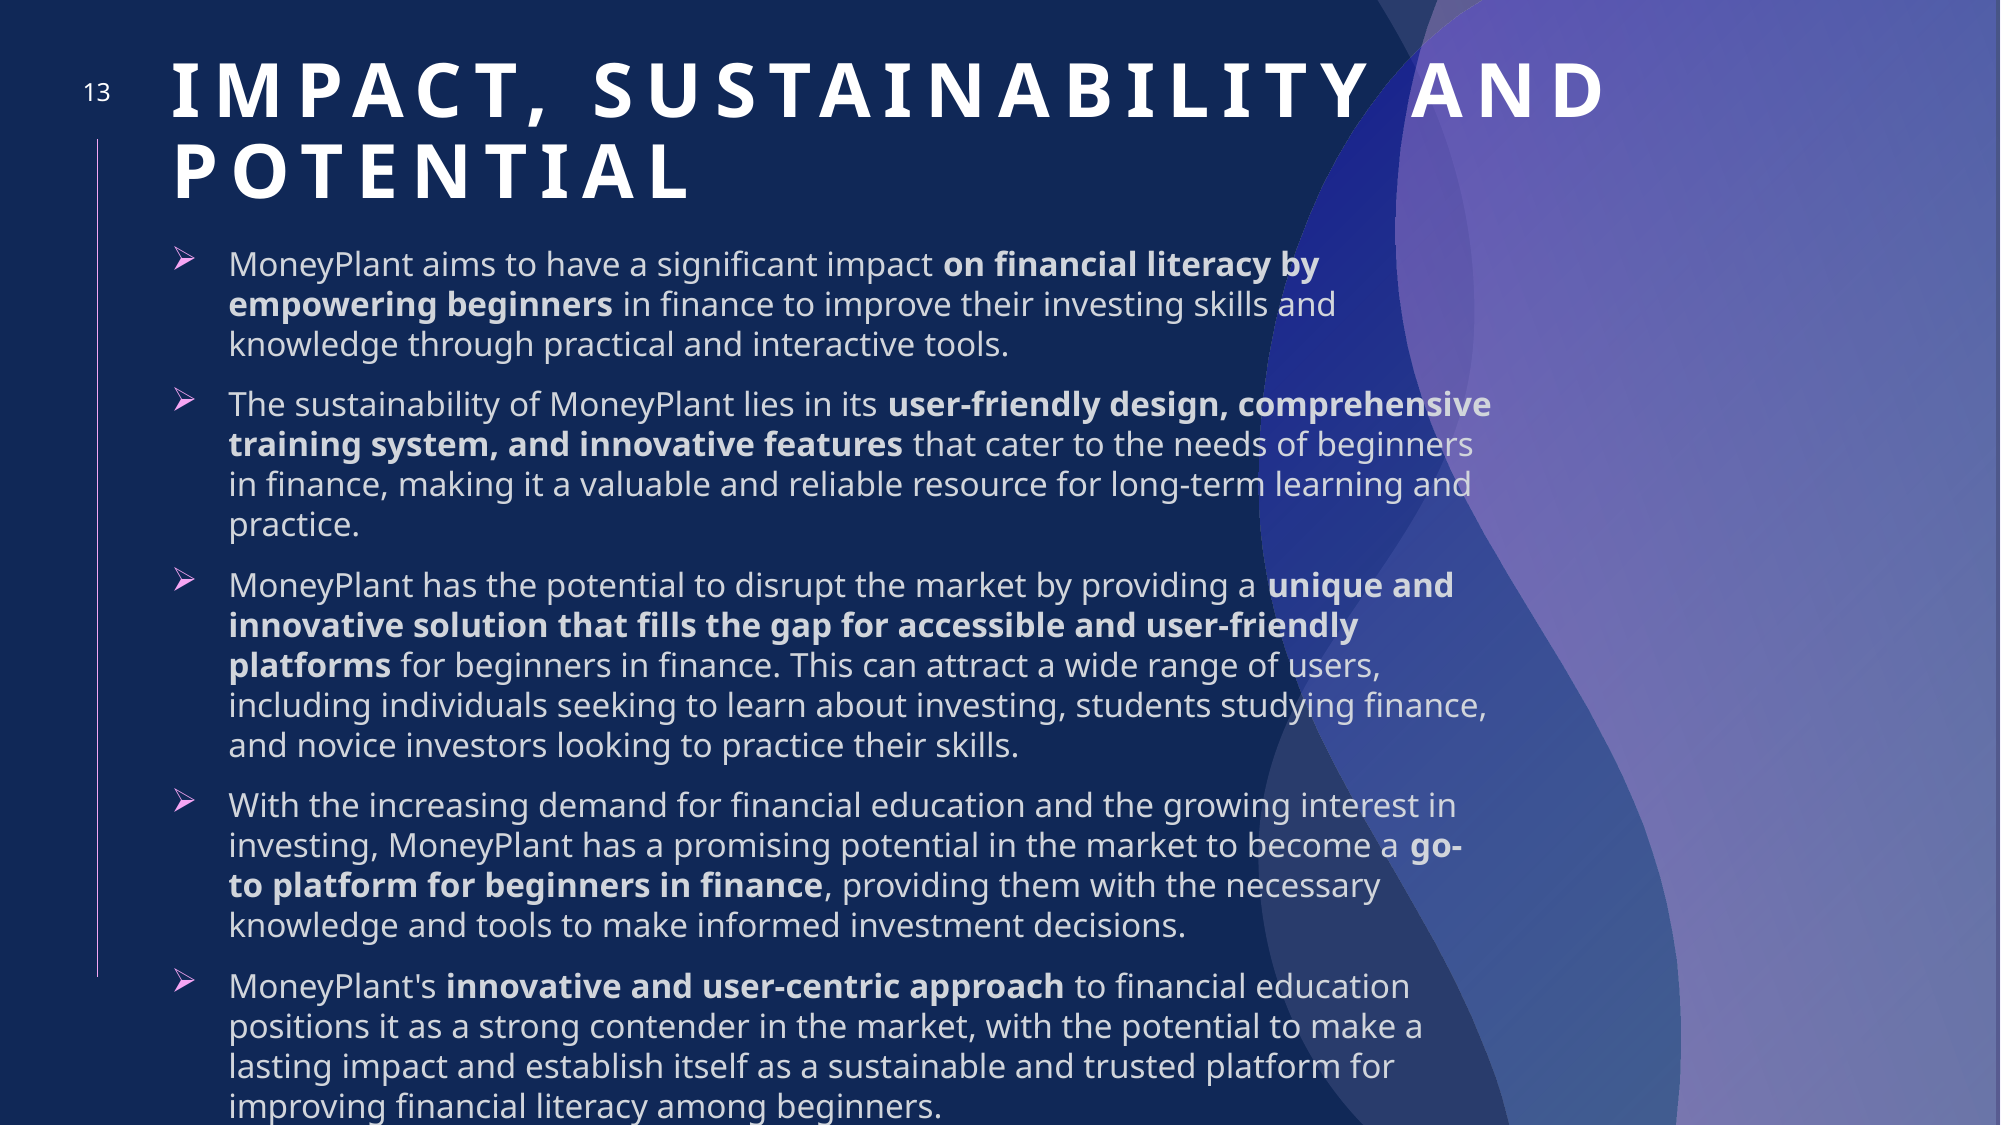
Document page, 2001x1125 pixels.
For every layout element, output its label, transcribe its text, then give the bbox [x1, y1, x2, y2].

list MoneyPlant aims to have a significant impact on financial literacy by empowering beginners in finance to improve their investing skills and knowledge through practical and interactive tools. The sustainability of MoneyPlant lies in its user-friendly design, comprehensive training system, and innovative features that cater to the needs of beginners in finance, making it a valuable and reliable resource for long-term learning and practice. MoneyPlant has the potential to disrupt the market by providing a unique and innovative solution that fills the gap for accessible and user-friendly platforms for beginners in finance. This can attract a wide range of users, including individuals seeking to learn about investing, students studying finance, and novice investors looking to practice their skills. With the increasing demand for financial education and the growing interest in investing, MoneyPlant has a promising potential in the market to become a go-to platform for beginners in finance, providing them with the necessary knowledge and tools to make informed investment decisions. MoneyPlant's innovative and user-centric approach to financial education positions it as a strong contender in the market, with the potential to make a lasting impact and establish itself as a sustainable and trusted platform for improving financial literacy among beginners. [156, 235, 1511, 774]
slide_number 13 [53, 67, 140, 119]
title Impact, sustainability and Potential [156, 46, 1695, 223]
